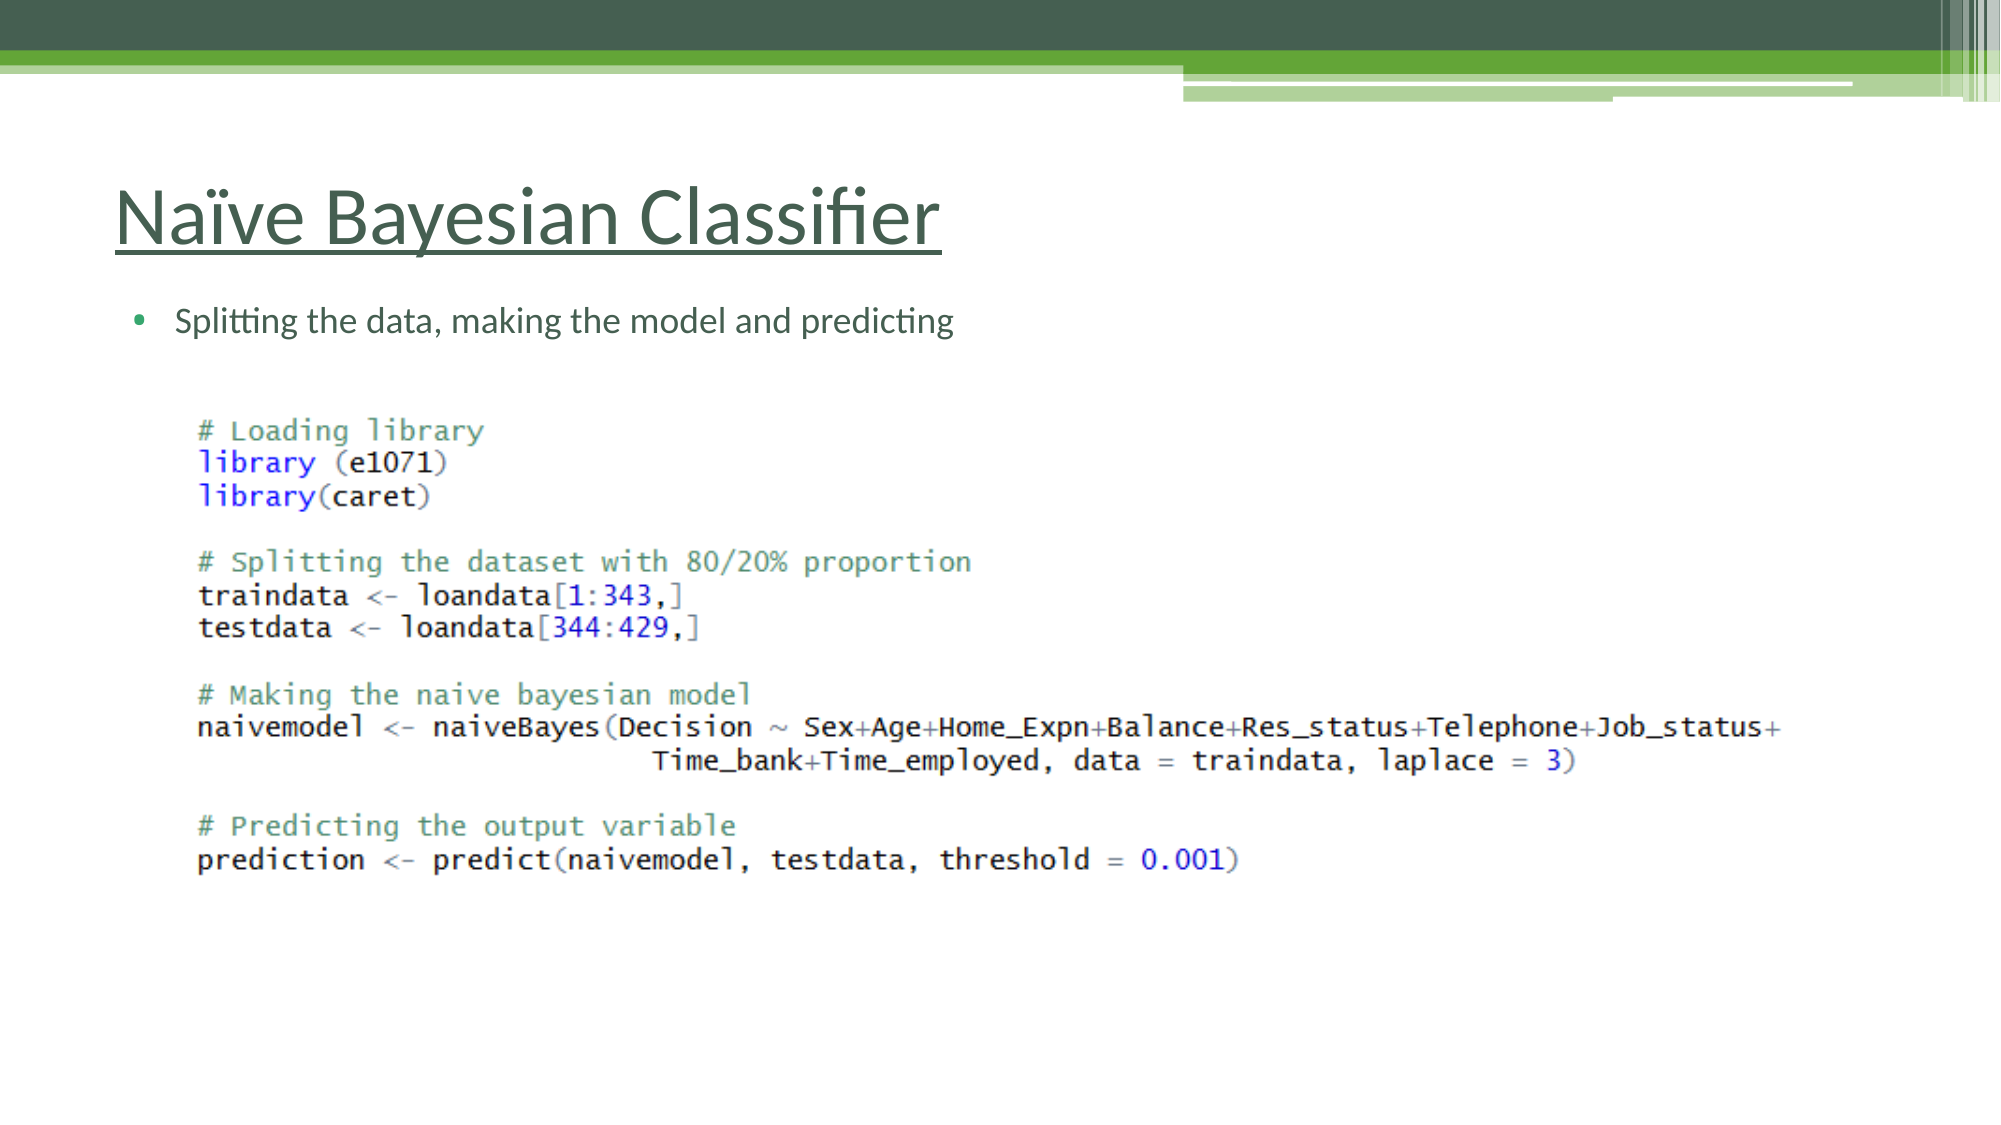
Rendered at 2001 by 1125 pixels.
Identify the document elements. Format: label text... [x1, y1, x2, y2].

picture [194, 394, 1843, 911]
title Naïve Bayesian Classifier [99, 112, 1900, 310]
list Splitting the data, making the model and predicting [99, 310, 1900, 1079]
